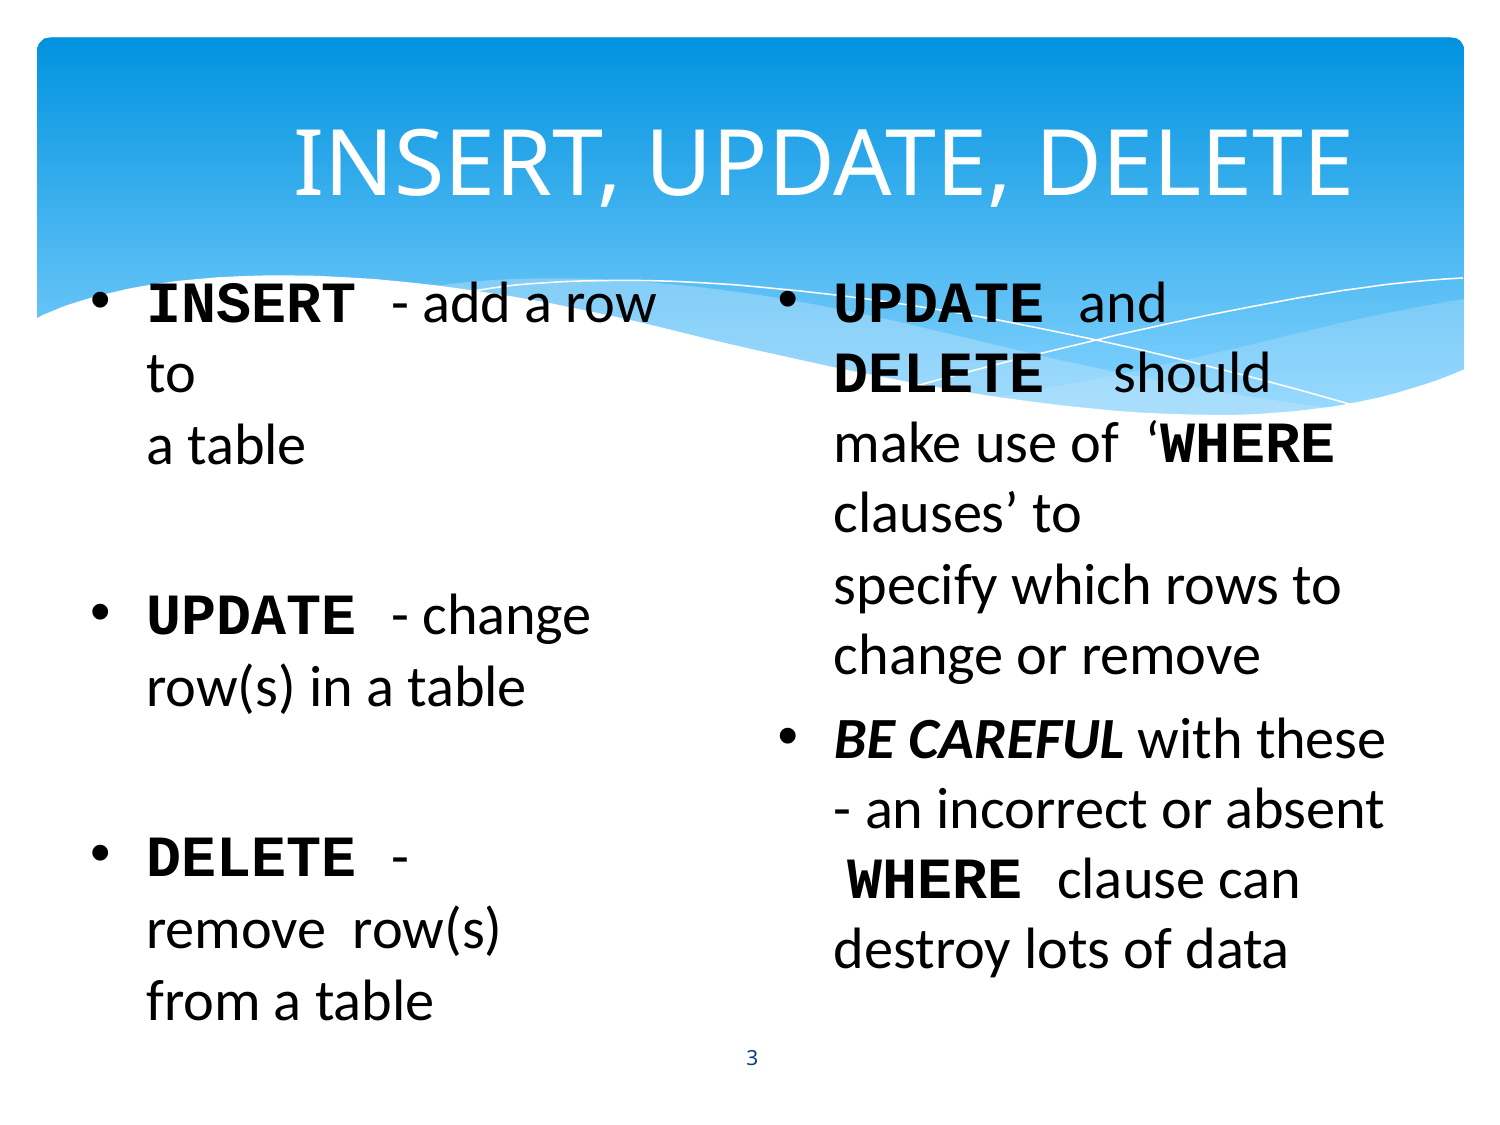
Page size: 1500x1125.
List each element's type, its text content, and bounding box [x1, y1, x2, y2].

text_box UPDATE and DELETE should make use of ‘WHERE clauses’ to specify which rows to change or remove BE CAREFUL with these - an incorrect or absent WHERE clause can destroy lots of data [775, 263, 1390, 916]
slide_number 3 [654, 1025, 846, 1086]
text_box INSERT - add a row to a table UPDATE - change row(s) in a table DELETE - remove row(s) from a table [87, 264, 701, 888]
title INSERT, UPDATE, DELETE [75, 55, 1425, 261]
